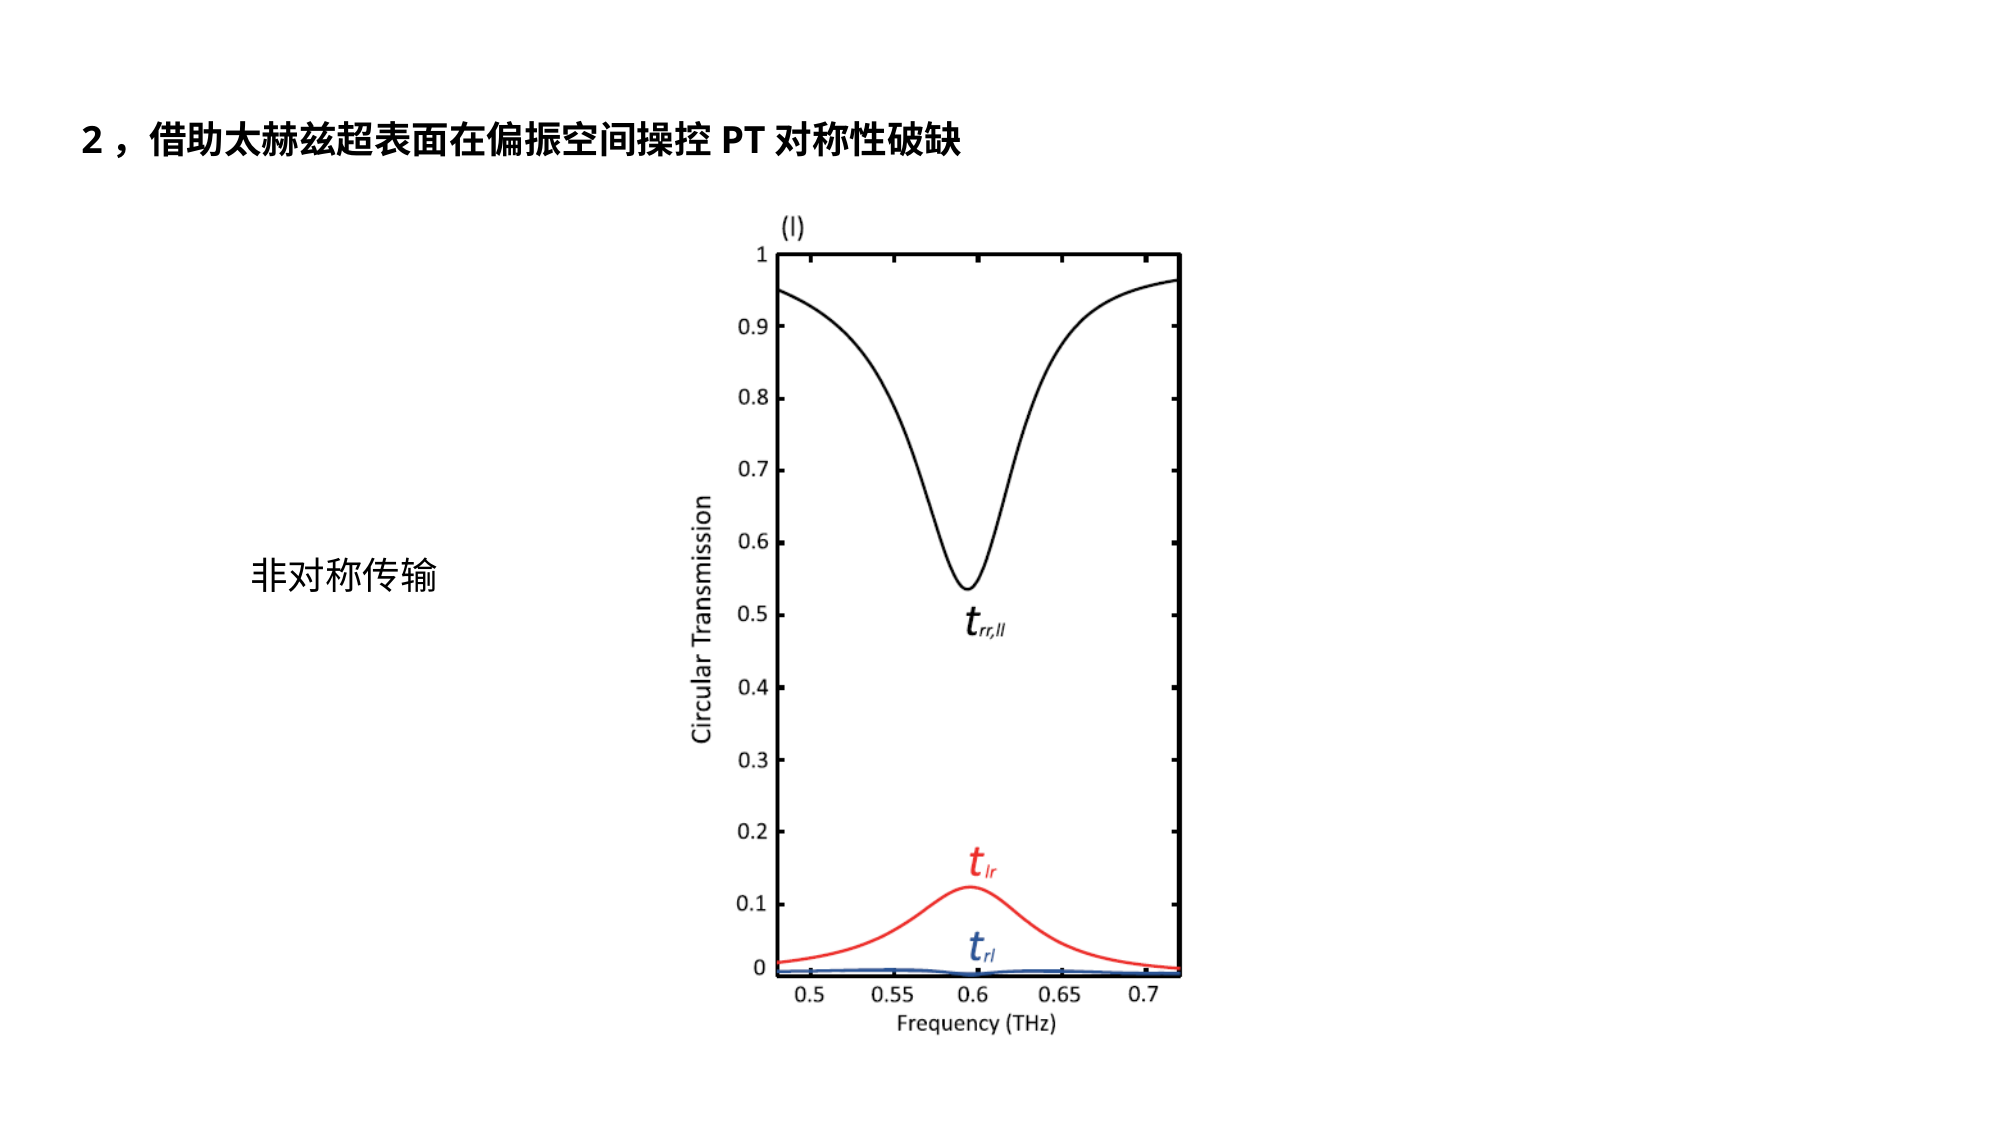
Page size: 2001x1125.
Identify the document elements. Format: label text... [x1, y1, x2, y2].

text_box 2，借助太赫兹超表面在偏振空间操控PT对称性破缺 [66, 108, 1080, 168]
text_box 非对称传输 [235, 544, 627, 605]
picture [627, 191, 1227, 1050]
